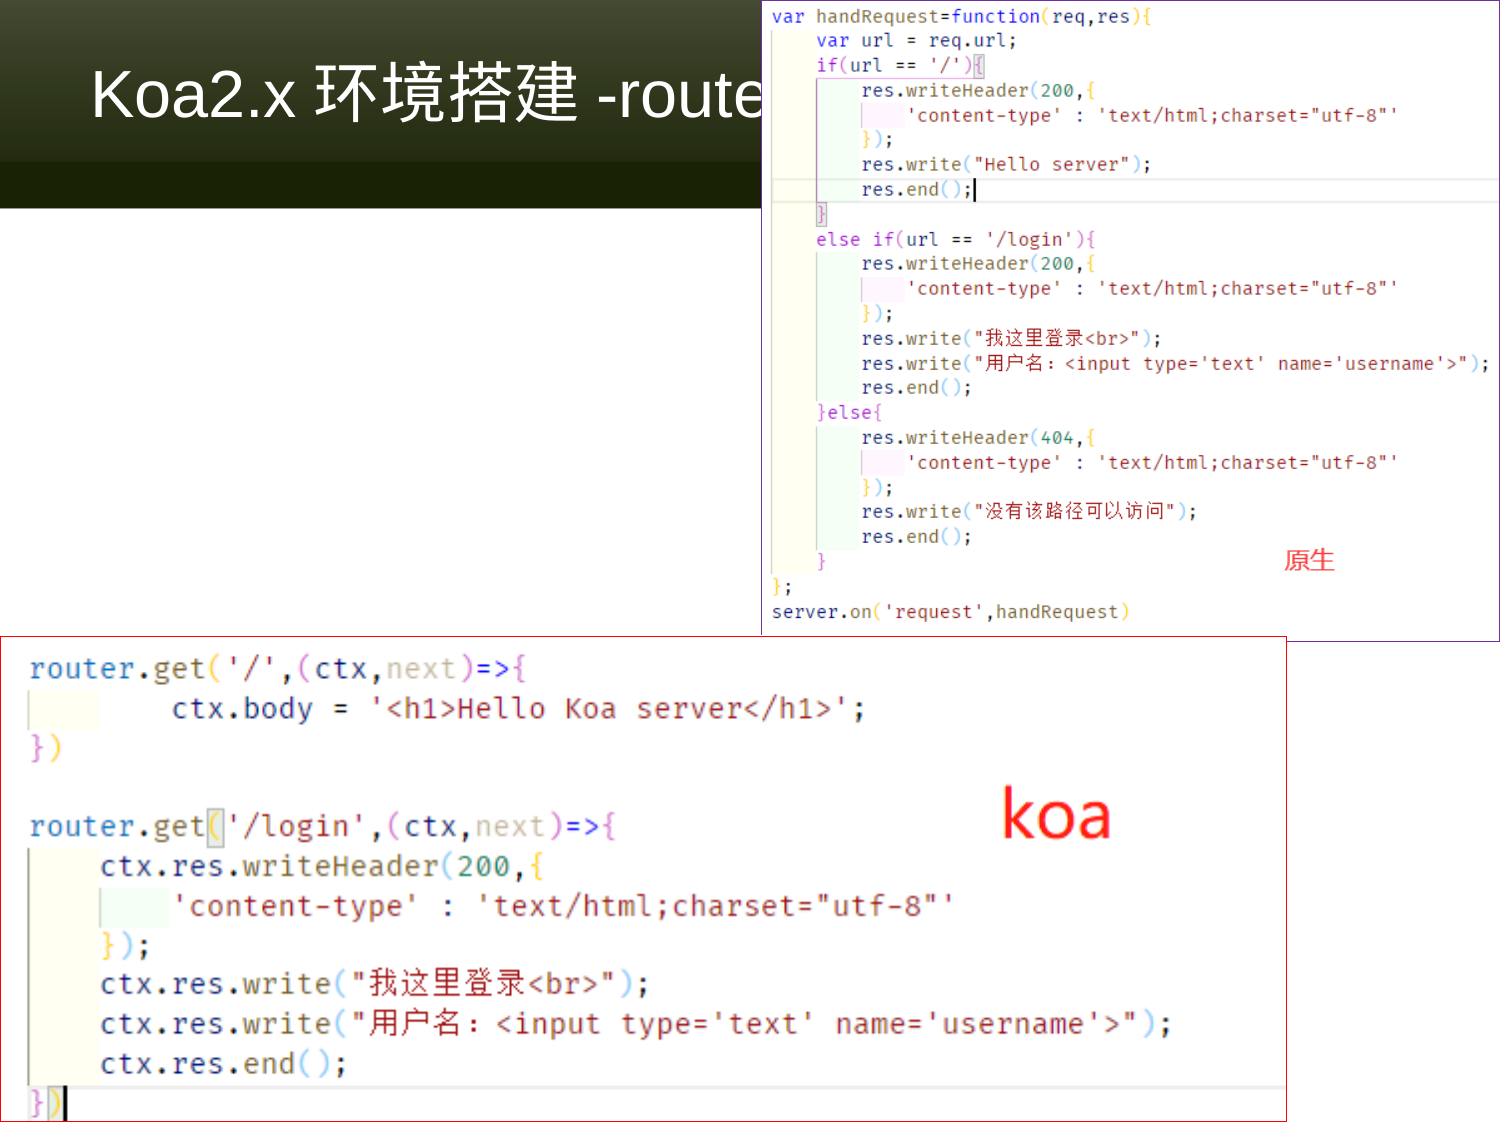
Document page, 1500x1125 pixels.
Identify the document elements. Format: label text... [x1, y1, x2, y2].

title Koa2.x环境搭建-router [74, 44, 755, 138]
picture [0, 0, 1500, 1125]
